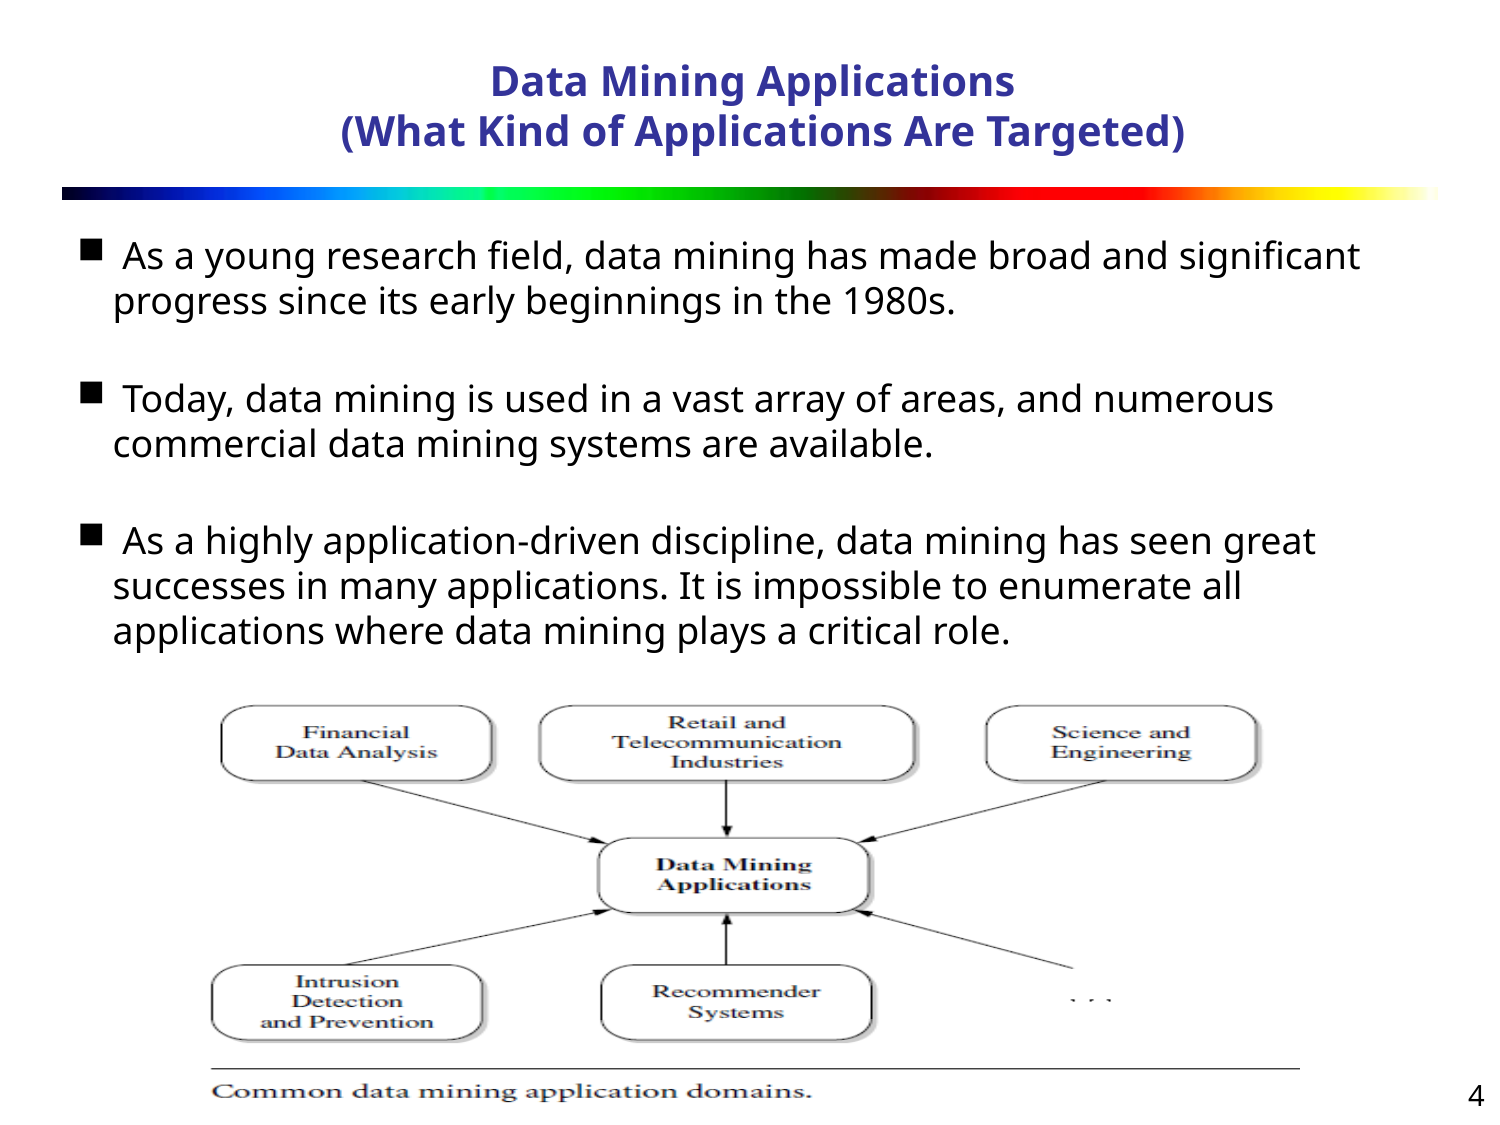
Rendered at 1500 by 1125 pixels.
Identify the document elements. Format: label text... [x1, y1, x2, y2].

title Data Mining Applications (What Kind of Applications Are Targeted) [124, 37, 1392, 163]
picture [382, 187, 1438, 200]
slide_number 4 [1187, 1049, 1500, 1125]
picture [169, 677, 1301, 1113]
text_box As a young research field, data mining has made broad and significant progress since its early beginnings in the 1980s. Today, data mining is used in a vast array of areas, and numerous commercial data mining systems are available. As a highly application-driven discipline, data mining has seen great successes in many applications. It is impossible to enumerate all applications where data mining plays a critical role. [62, 224, 1388, 660]
picture [62, 187, 355, 200]
